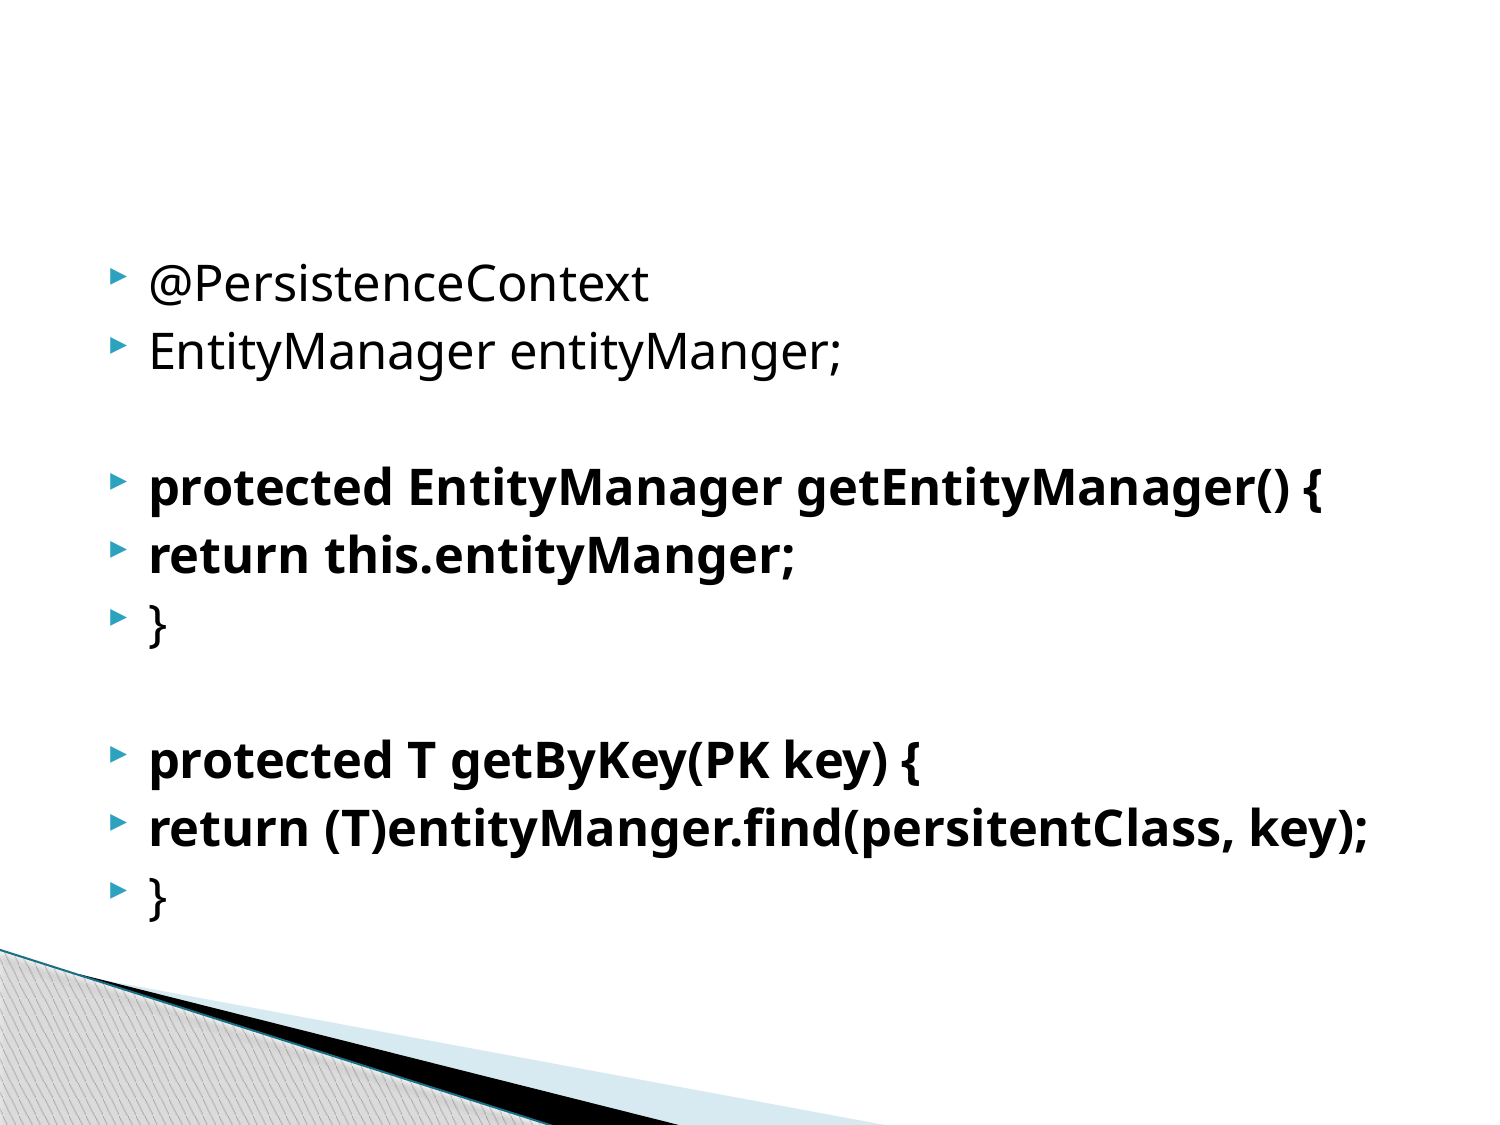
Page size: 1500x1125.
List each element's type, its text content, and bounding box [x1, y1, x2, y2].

list @PersistenceContext EntityManager entityManger; protected EntityManager getEntityManager() { return this.entityManger; } protected T getByKey(PK key) { return (T)entityManger.find(persitentClass, key); } [75, 243, 1425, 986]
